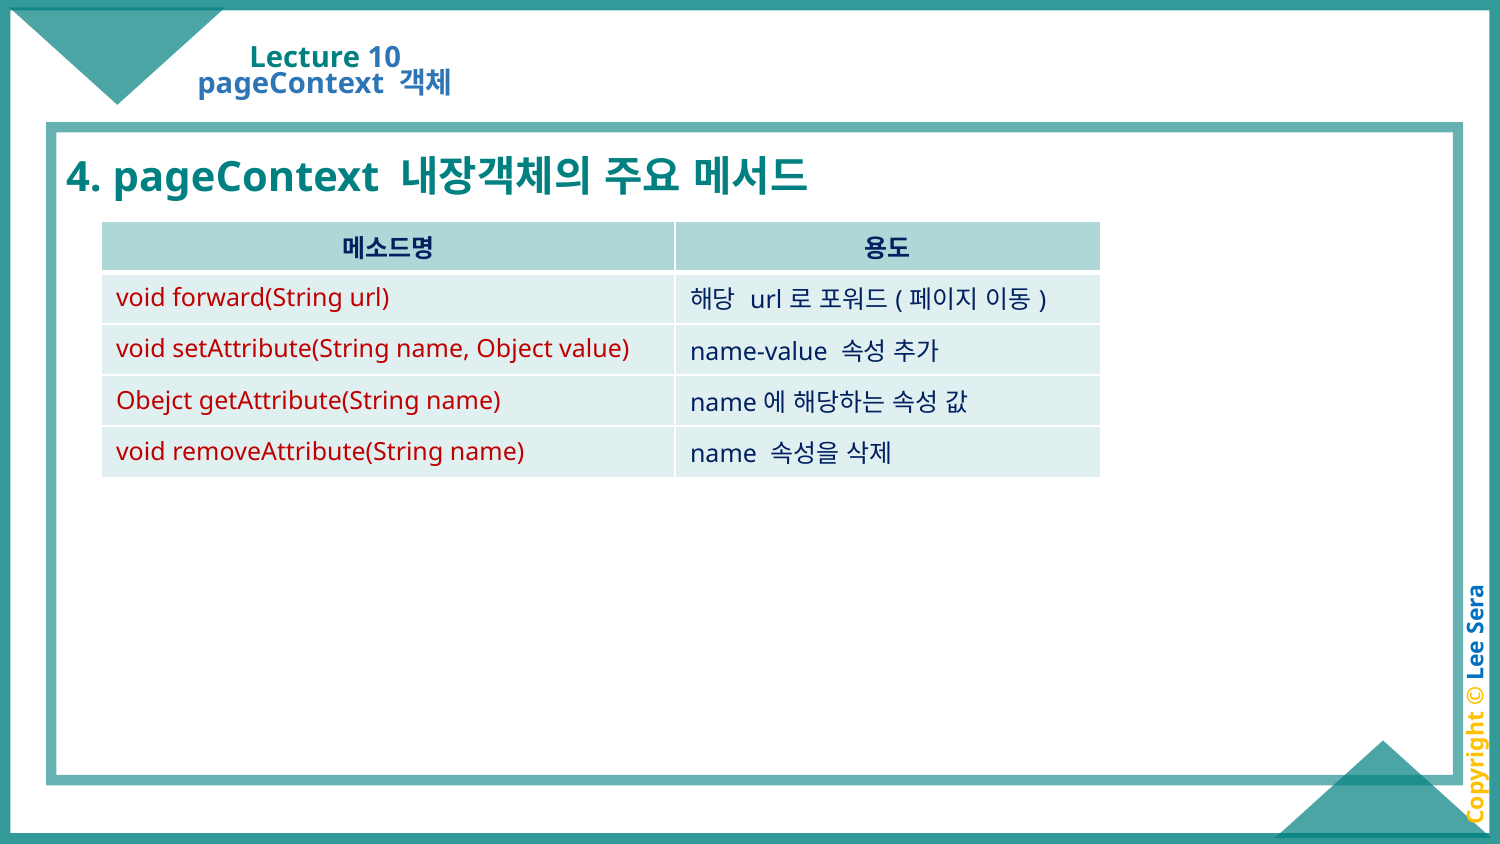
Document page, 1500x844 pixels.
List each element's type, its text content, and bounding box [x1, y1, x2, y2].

table_cell 해당 url로 포워드(페이지 이동) [676, 275, 1100, 323]
title Lecture 10 [210, 8, 440, 62]
text_box [1272, 739, 1458, 839]
table_cell void removeAttribute(String name) [102, 427, 674, 477]
table_cell Obejct getAttribute(String name) [102, 376, 674, 425]
table_header 용도 [676, 222, 1100, 270]
text_box [6, 6, 228, 107]
table_cell void forward(String url) [102, 275, 674, 323]
table_cell name에 해당하는 속성 값 [676, 376, 1100, 425]
table_cell name 속성을 삭제 [676, 427, 1100, 477]
table_header 메소드명 [102, 222, 674, 270]
table_cell name-value 속성 추가 [676, 325, 1100, 374]
subtitle pageContext 객체 [165, 62, 485, 113]
text_box Copyright © Lee Sera [1458, 565, 1496, 844]
table_cell void setAttribute(String name, Object value) [102, 325, 674, 374]
text_box [0, 0, 1500, 844]
